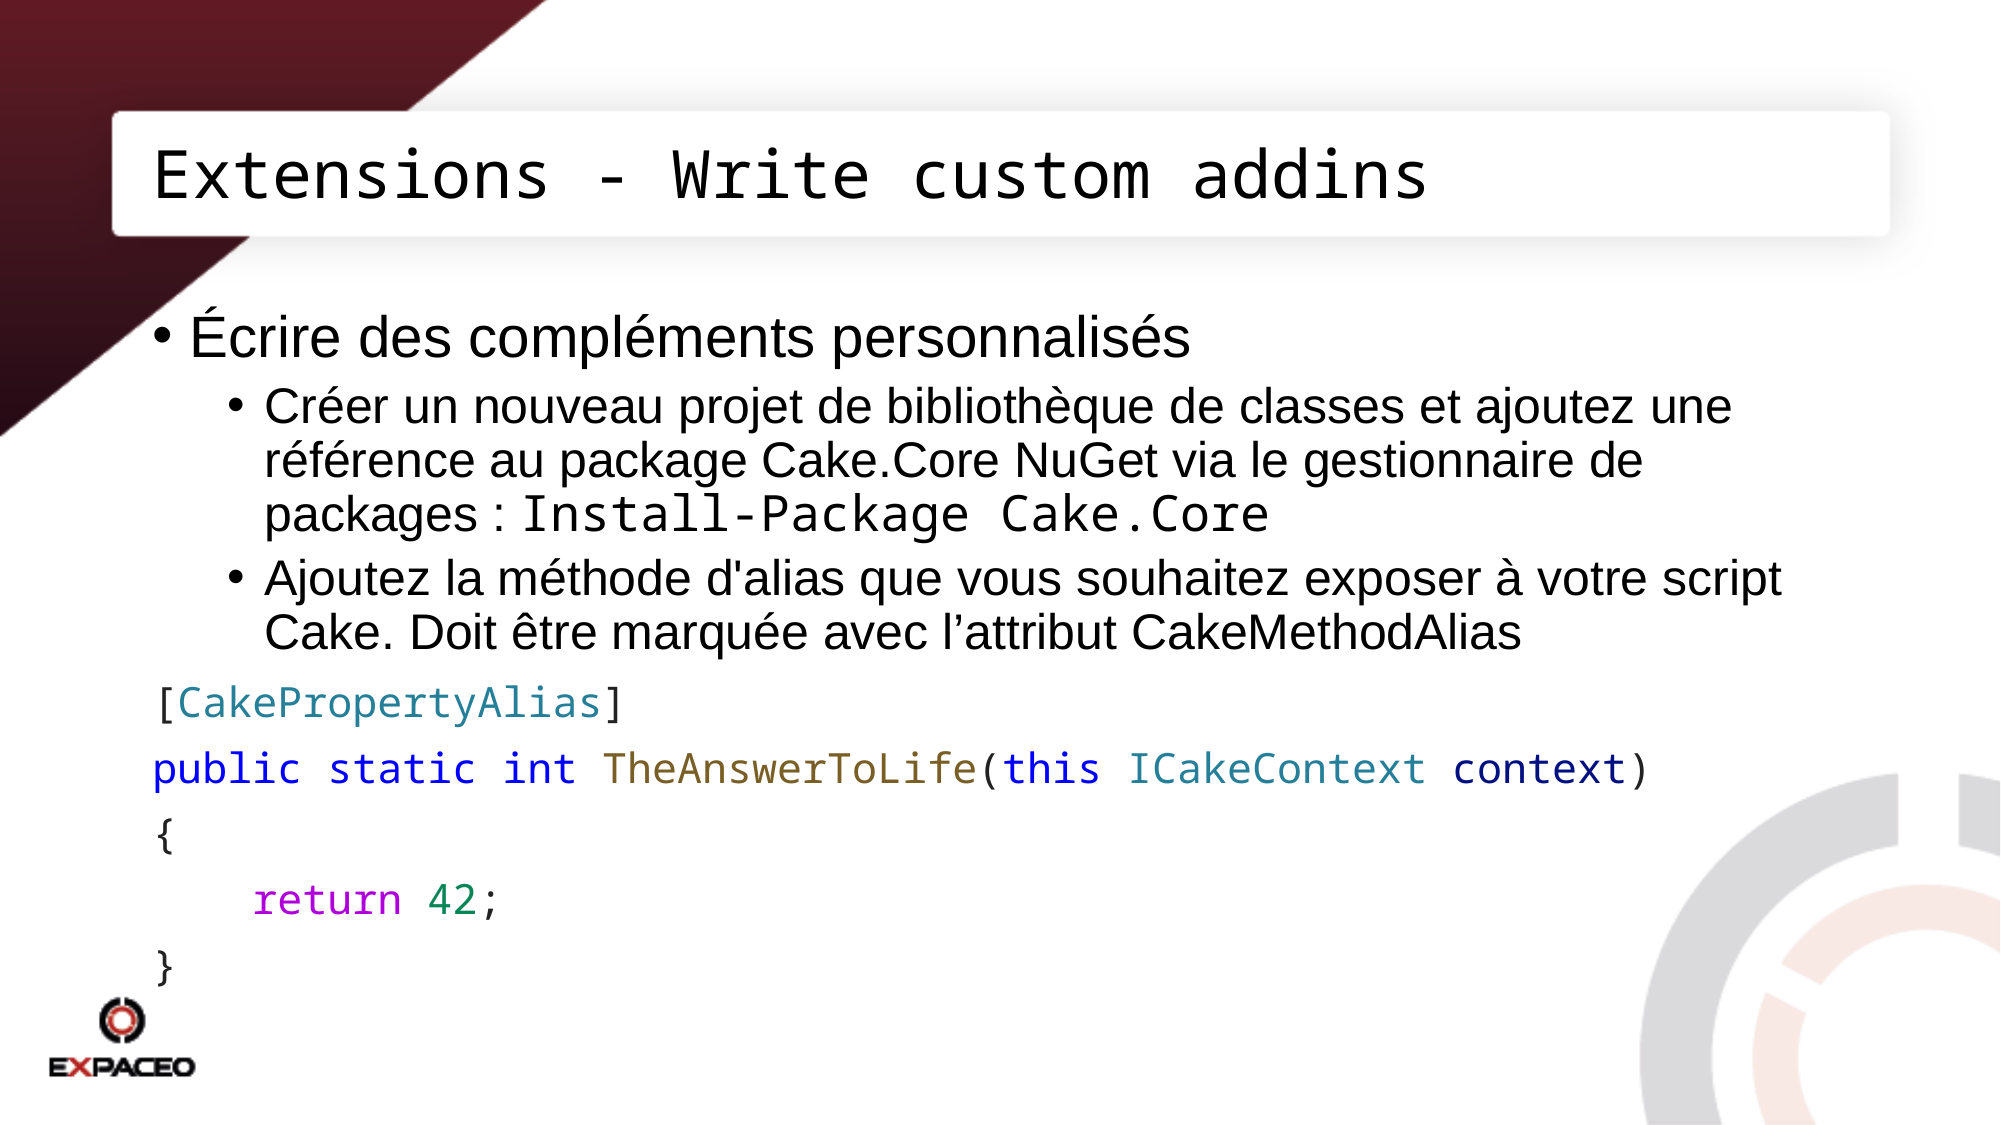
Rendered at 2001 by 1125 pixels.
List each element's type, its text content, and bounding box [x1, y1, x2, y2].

picture [0, 0, 2001, 1125]
list Écrire des compléments personnalisés Créer un nouveau projet de bibliothèque de classes et ajoutez une référence au package Cake.Core NuGet via le gestionnaire de packages : Install-Package Cake.Core Ajoutez la méthode d'alias que vous souhaitez exposer à votre script Cake. Doit être marquée avec l’attribut CakeMethodAlias [CakePropertyAlias] public static int TheAnswerToLife(this ICakeContext context) { return 42; } [137, 299, 1863, 1014]
title Extensions - Write custom addins [137, 133, 1863, 217]
